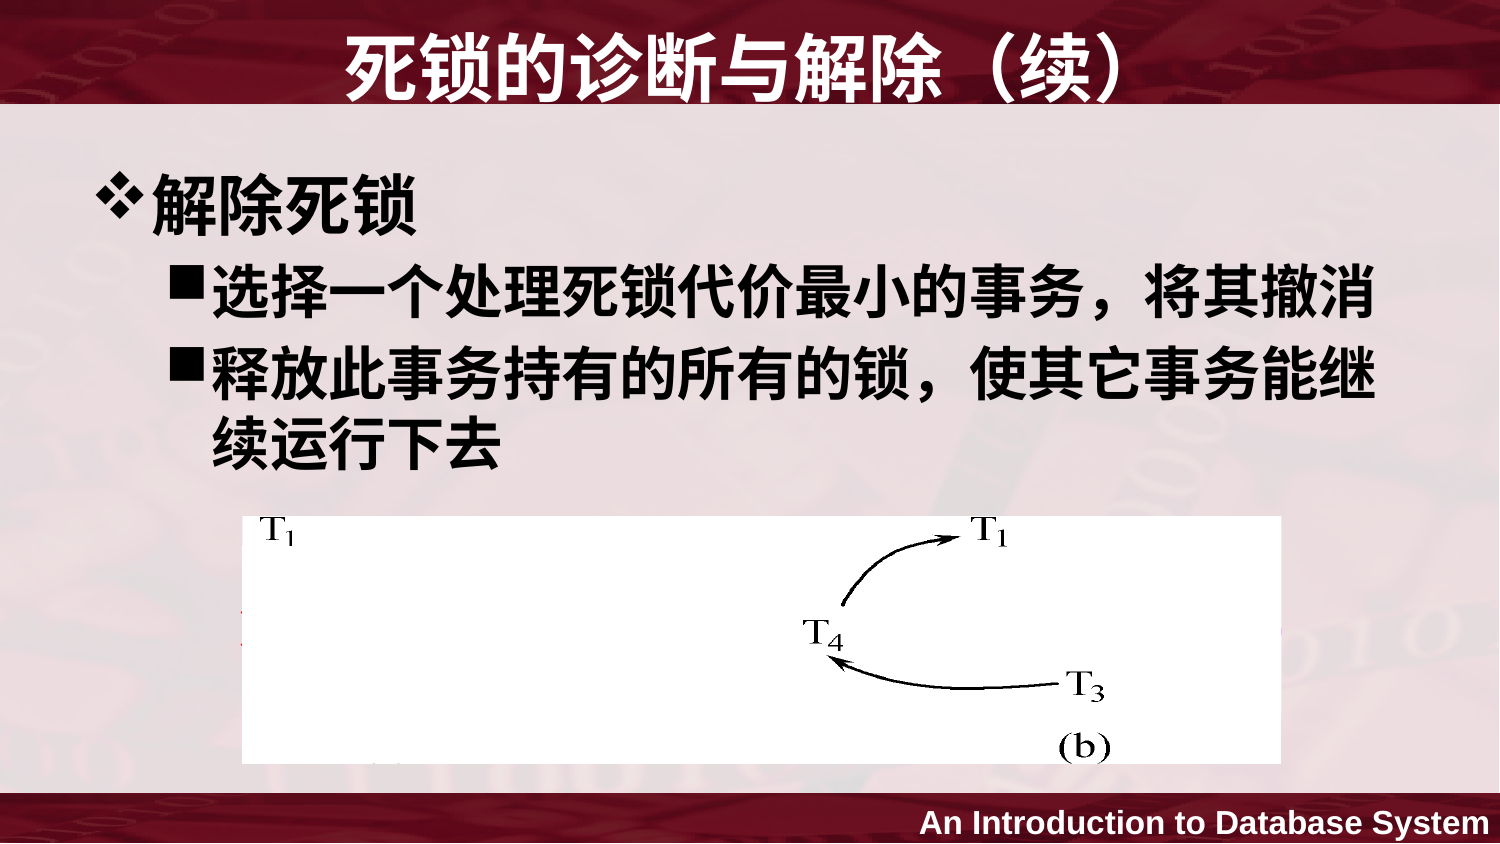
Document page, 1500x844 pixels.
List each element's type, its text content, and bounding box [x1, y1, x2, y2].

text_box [241, 516, 786, 764]
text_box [1018, 516, 1282, 712]
picture [0, 0, 1500, 843]
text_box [787, 516, 1282, 764]
list 解除死锁 选择一个处理死锁代价最小的事务，将其撤消 释放此事务持有的所有的锁，使其它事务能继续运行下去 [75, 155, 1425, 779]
title 死锁的诊断与解除（续） [150, 31, 1363, 101]
